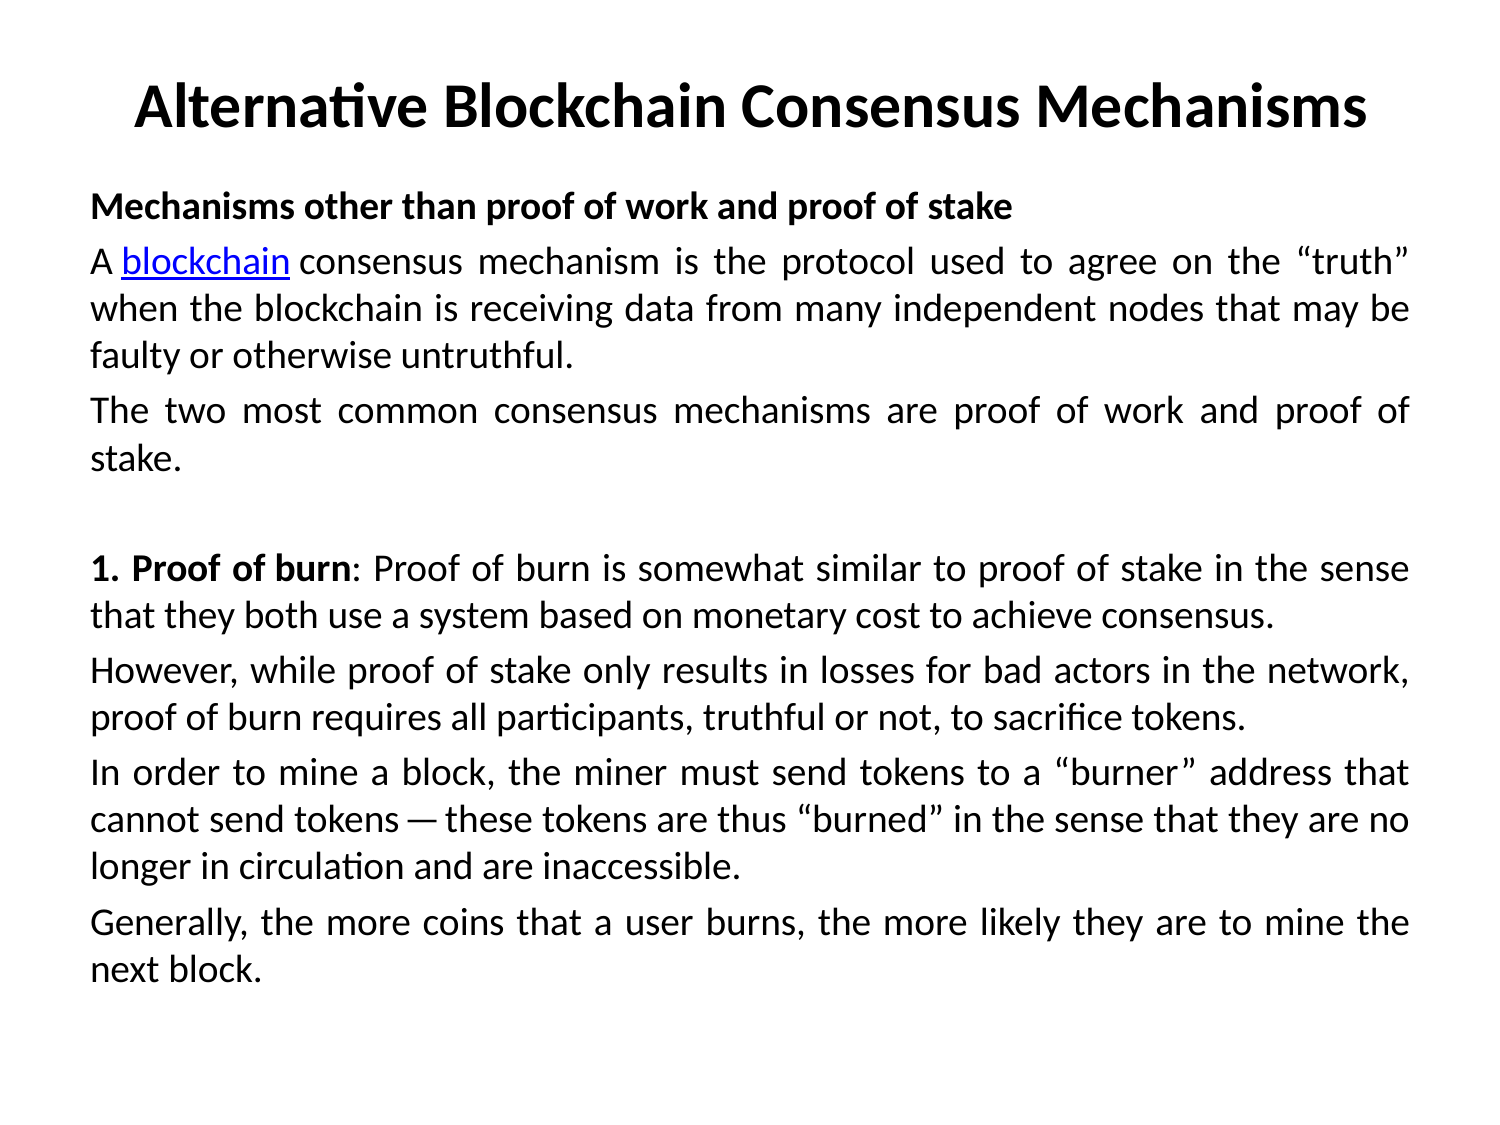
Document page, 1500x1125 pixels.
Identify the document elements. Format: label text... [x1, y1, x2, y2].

title Alternative Blockchain Consensus Mechanisms [76, 54, 1427, 243]
list Mechanisms other than proof of work and proof of stake A blockchain consensus mechanism is the protocol used to agree on the “truth” when the blockchain is receiving data from many independent nodes that may be faulty or otherwise untruthful. The two most common consensus mechanisms are proof of work and proof of stake. 1. Proof of burn: Proof of burn is somewhat similar to proof of stake in the sense that they both use a system based on monetary cost to achieve consensus. However, while proof of stake only results in losses for bad actors in the network, proof of burn requires all participants, truthful or not, to sacrifice tokens. In order to mine a block, the miner must send tokens to a “burner” address that cannot send tokens — these tokens are thus “burned” in the sense that they are no longer in circulation and are inaccessible. Generally, the more coins that a user burns, the more likely they are to mine the next block. [75, 172, 1425, 1005]
